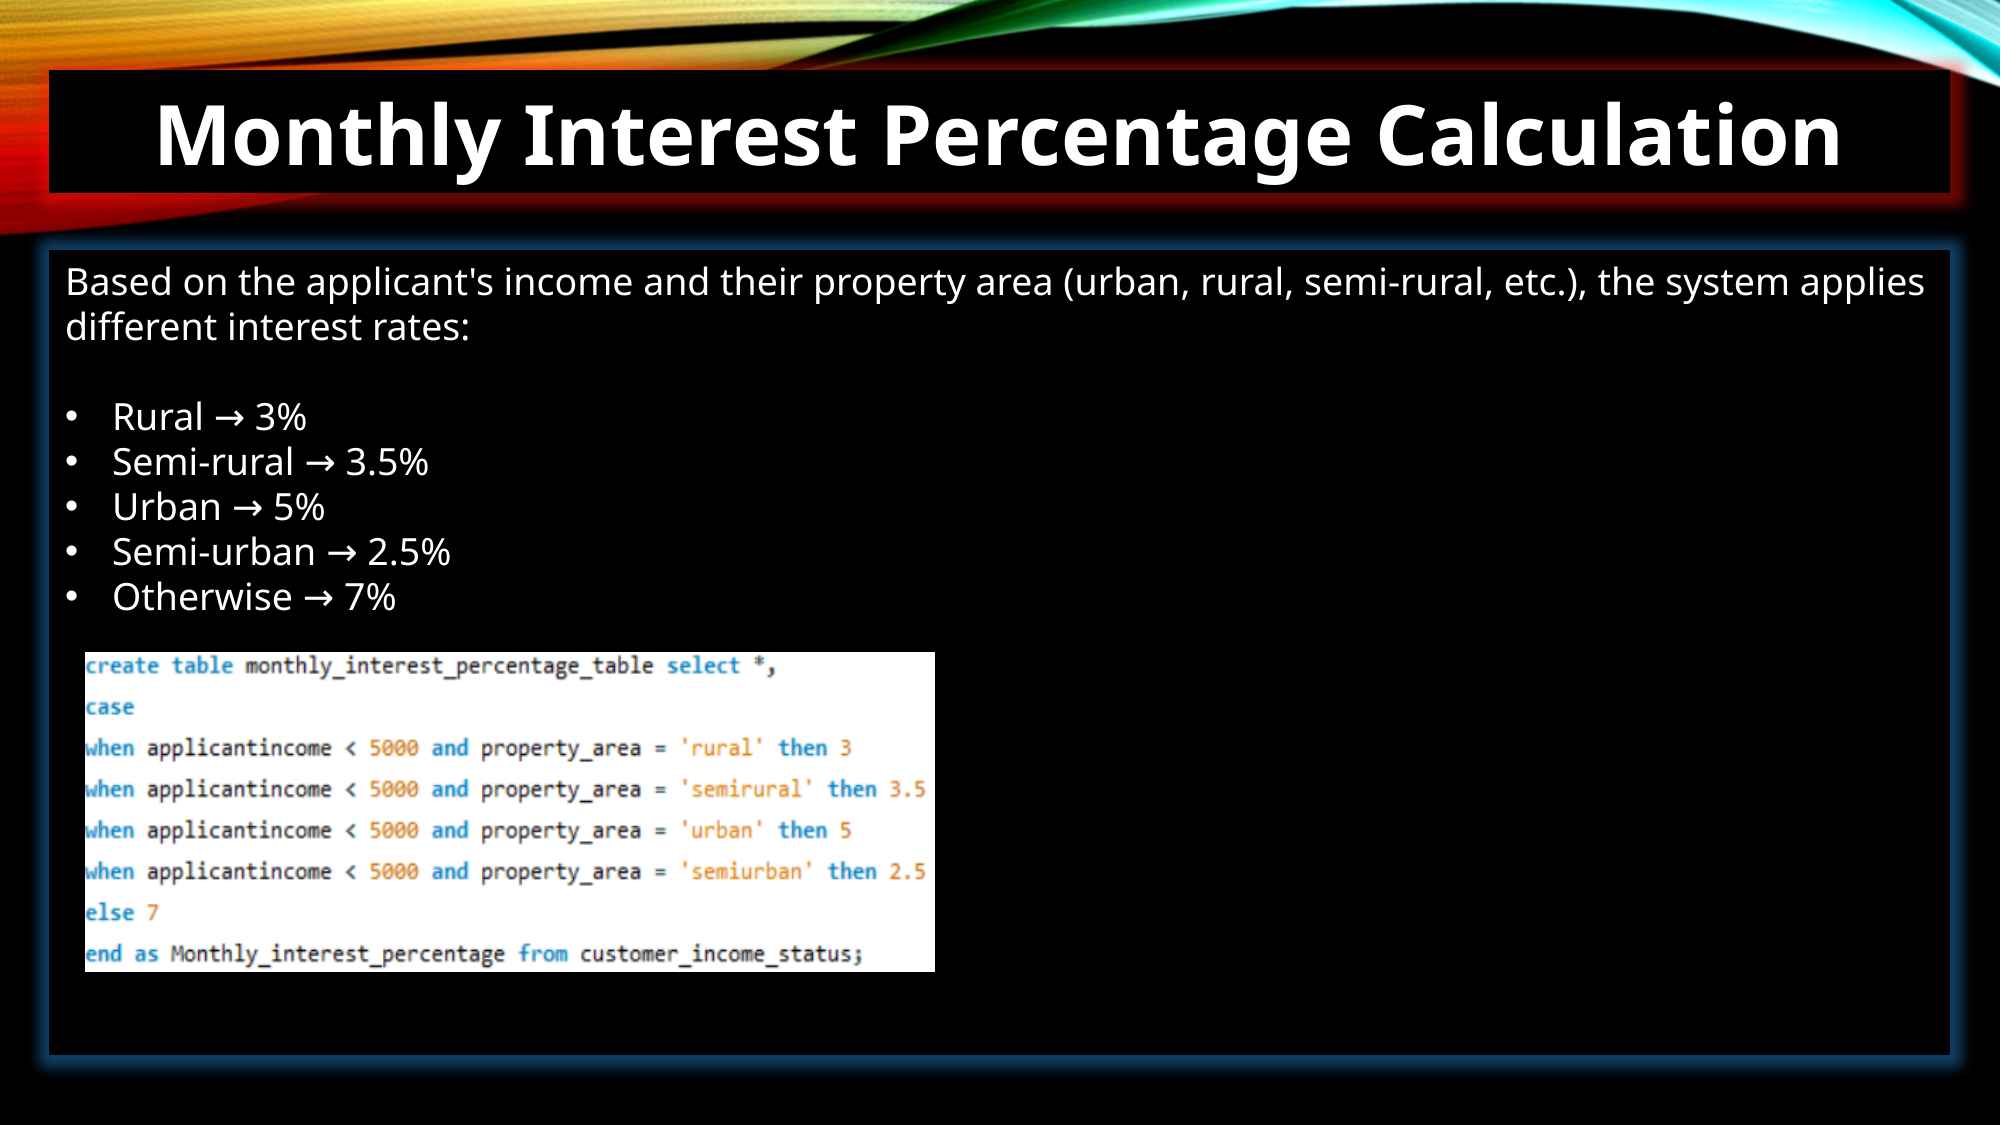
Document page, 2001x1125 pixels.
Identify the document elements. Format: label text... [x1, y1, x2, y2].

text_box Monthly Interest Percentage Calculation [49, 70, 1950, 193]
picture [0, 0, 2000, 237]
text_box Based on the applicant's income and their property area (urban, rural, semi-rural, etc.), the system applies different interest rates: Rural → 3% Semi-rural → 3.5% Urban → 5% Semi-urban → 2.5% Otherwise → 7% [49, 250, 1950, 1055]
picture [85, 652, 935, 972]
